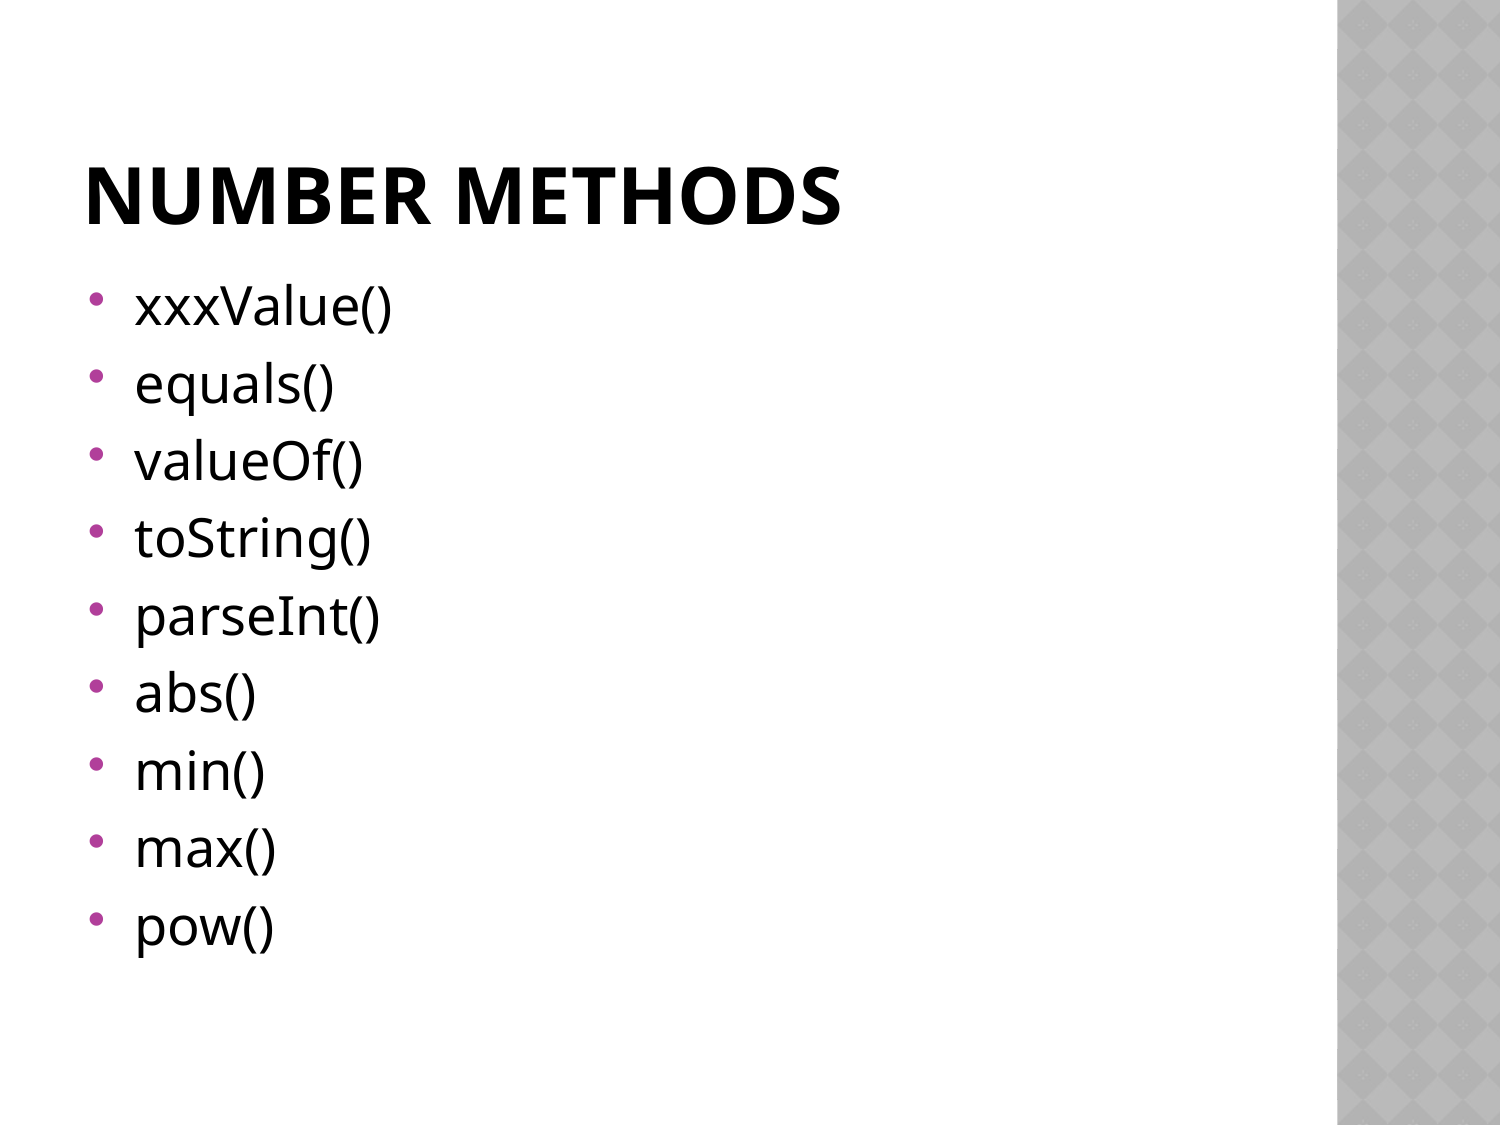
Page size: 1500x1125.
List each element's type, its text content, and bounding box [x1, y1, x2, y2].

list xxxValue() equals() valueOf() toString() parseInt() abs() min() max() pow() [75, 264, 1263, 1059]
title Number Methods [75, 52, 1263, 240]
